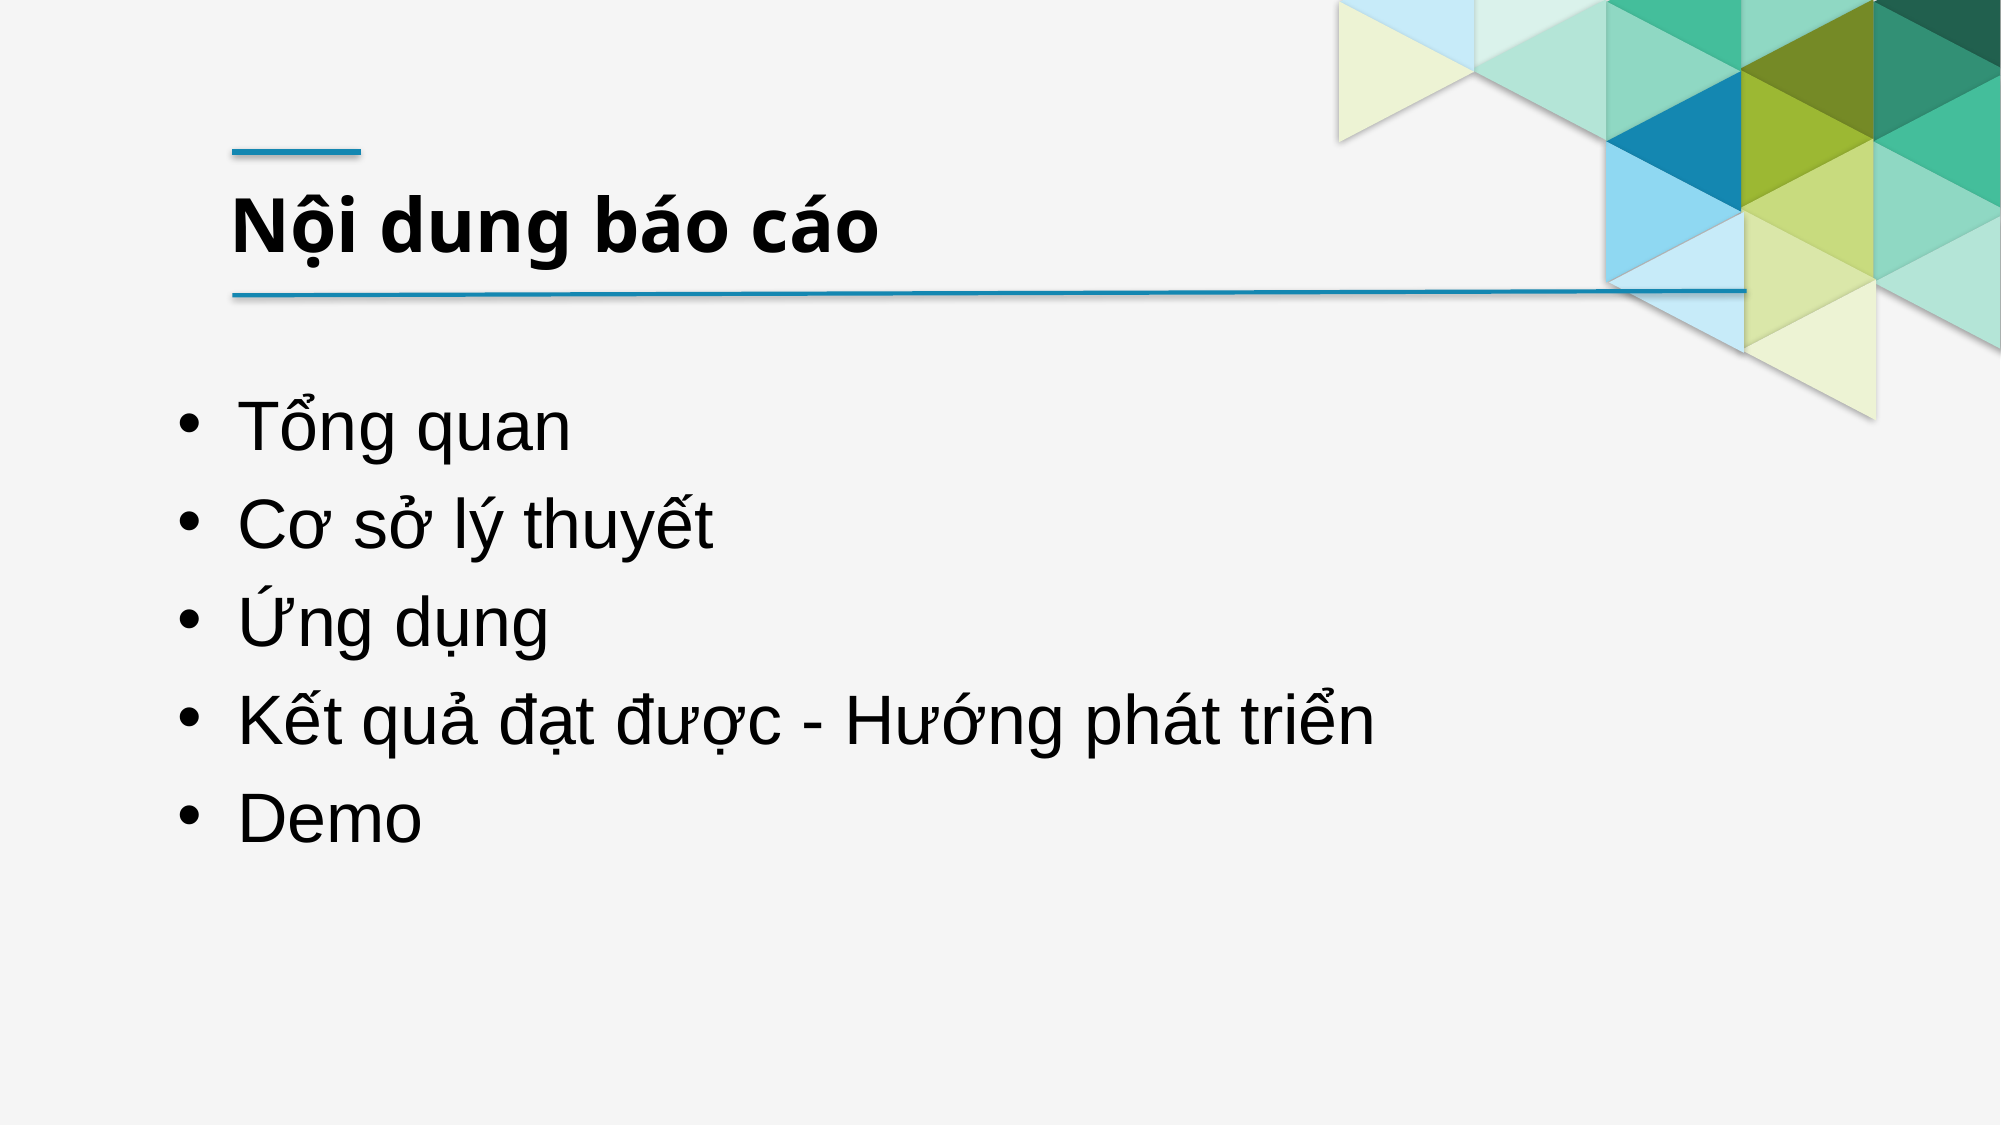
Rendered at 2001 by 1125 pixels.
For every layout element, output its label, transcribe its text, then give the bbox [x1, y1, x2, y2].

list Nội dung báo cáo [229, 186, 1742, 258]
text_box Tổng quan Cơ sở lý thuyết Ứng dụng Kết quả đạt được - Hướng phát triển Demo [162, 373, 2000, 1087]
